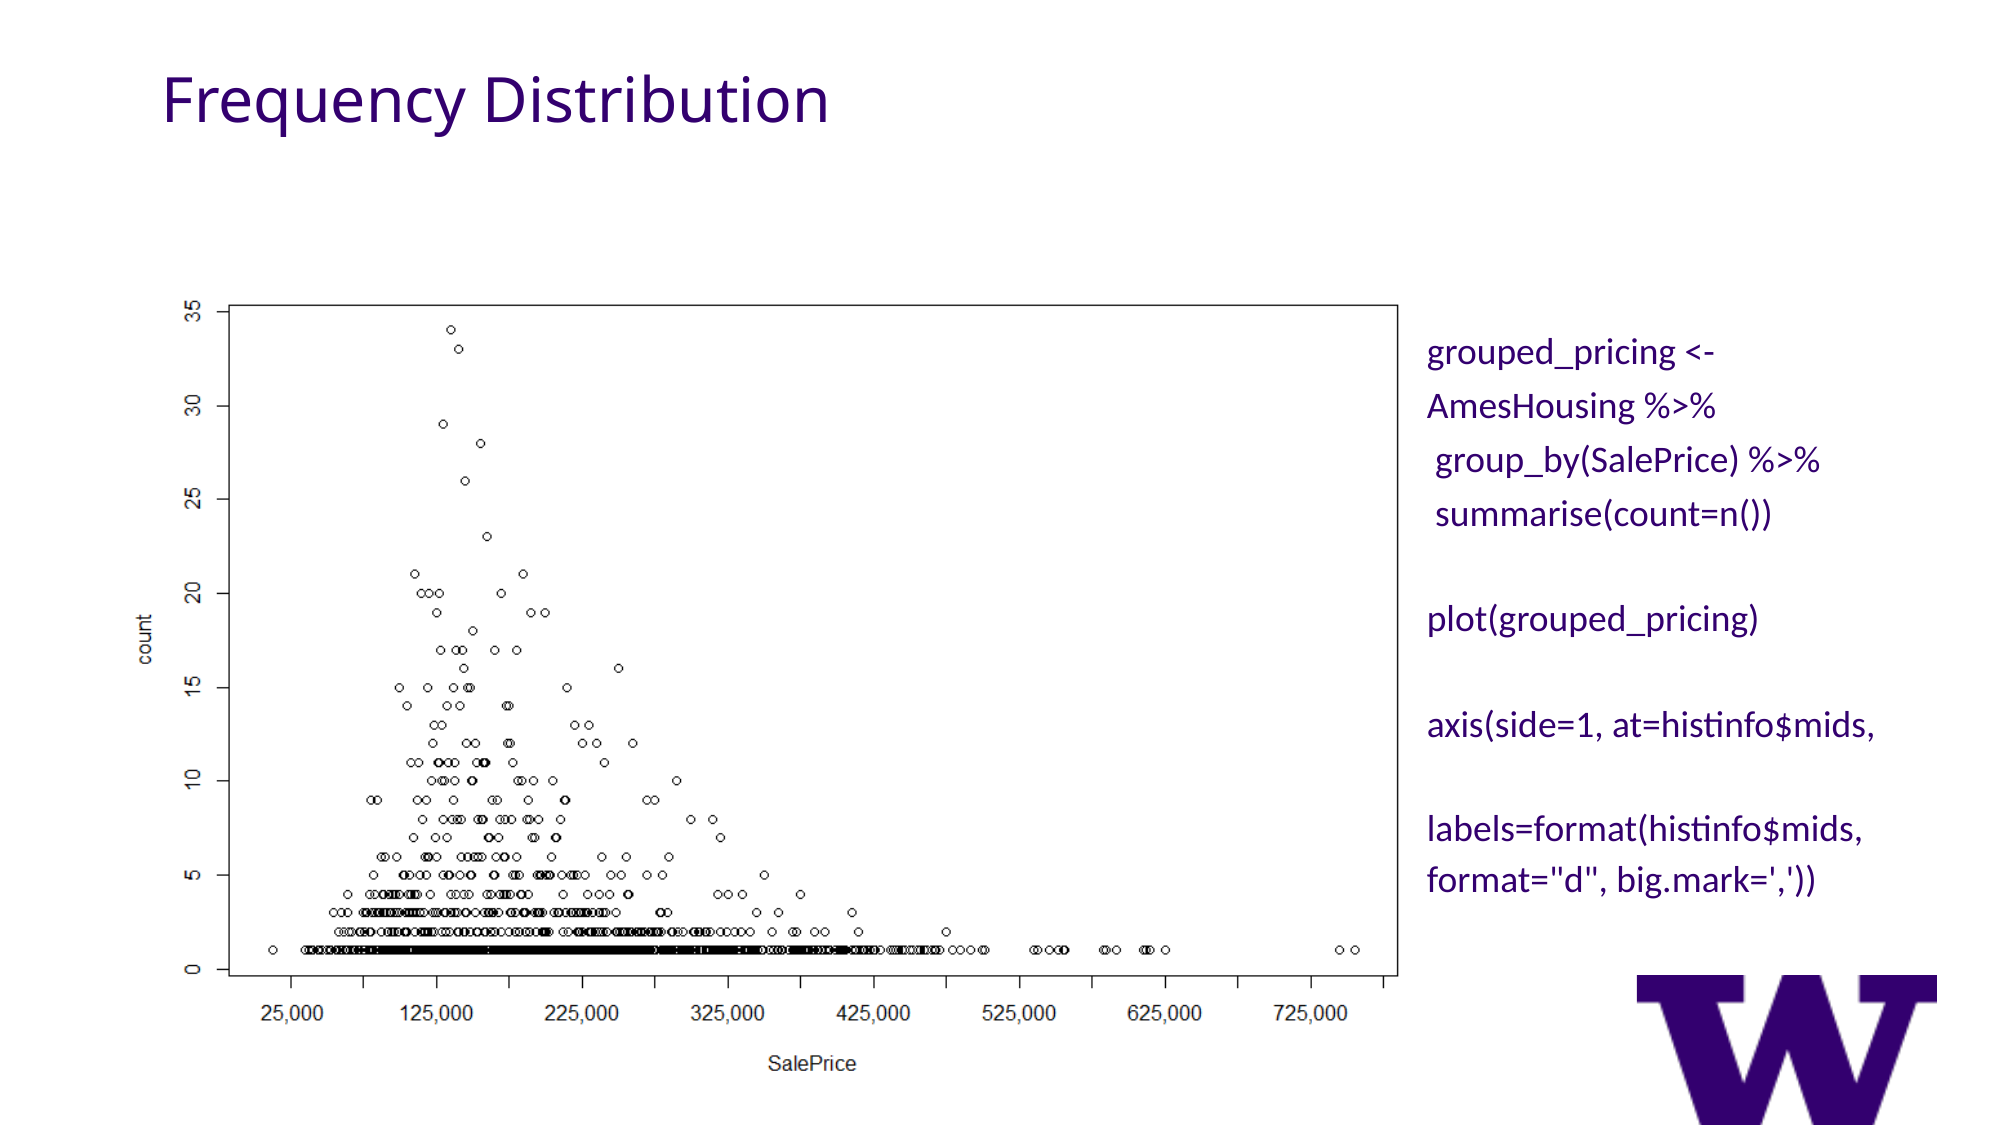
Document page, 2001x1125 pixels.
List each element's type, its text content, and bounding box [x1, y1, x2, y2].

picture [128, 204, 1451, 1102]
text_box grouped_pricing <- AmesHousing %>% group_by(SalePrice) %>% summarise(count=n()) plot(grouped_pricing) axis(side=1, at=histinfo$mids, labels=format(histinfo$mids, format="d", big.mark=',')) [1453, 302, 1942, 981]
list Frequency Distribution [146, 60, 1938, 224]
